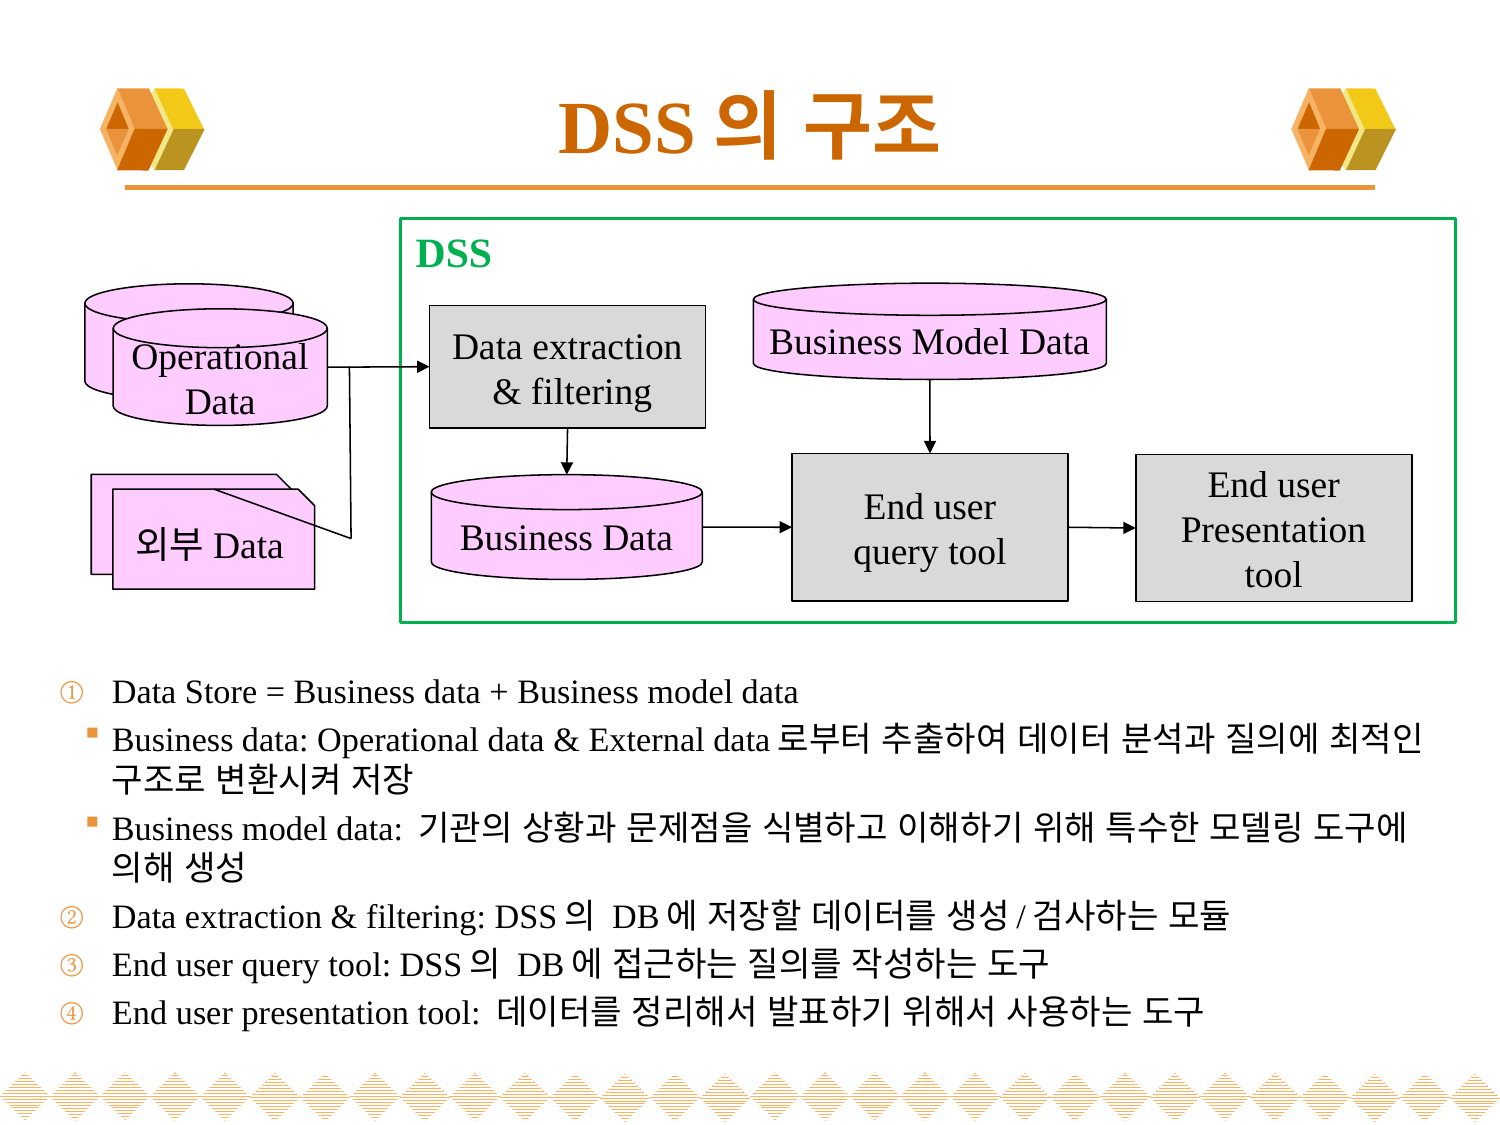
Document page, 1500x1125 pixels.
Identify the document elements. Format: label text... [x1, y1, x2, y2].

text_box Data Store = Business data + Business model data Business data: Operational data & External data로부터 추출하여 데이터 분석과 질의에 최적인 구조로 변환시켜 저장 Business model data: 기관의 상황과 문제점을 식별하고 이해하기 위해 특수한 모델링 도구에 의해 생성 Data extraction & filtering: DSS의 DB에 저장할 데이터를 생성/검사하는 모듈 End user query tool: DSS의 DB에 접근하는 질의를 작성하는 도구 End user presentation tool: 데이터를 정리해서 발표하기 위해서 사용하는 도구 [44, 661, 1454, 1044]
title DSS의 구조 [75, 59, 1425, 188]
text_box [84, 217, 1456, 623]
